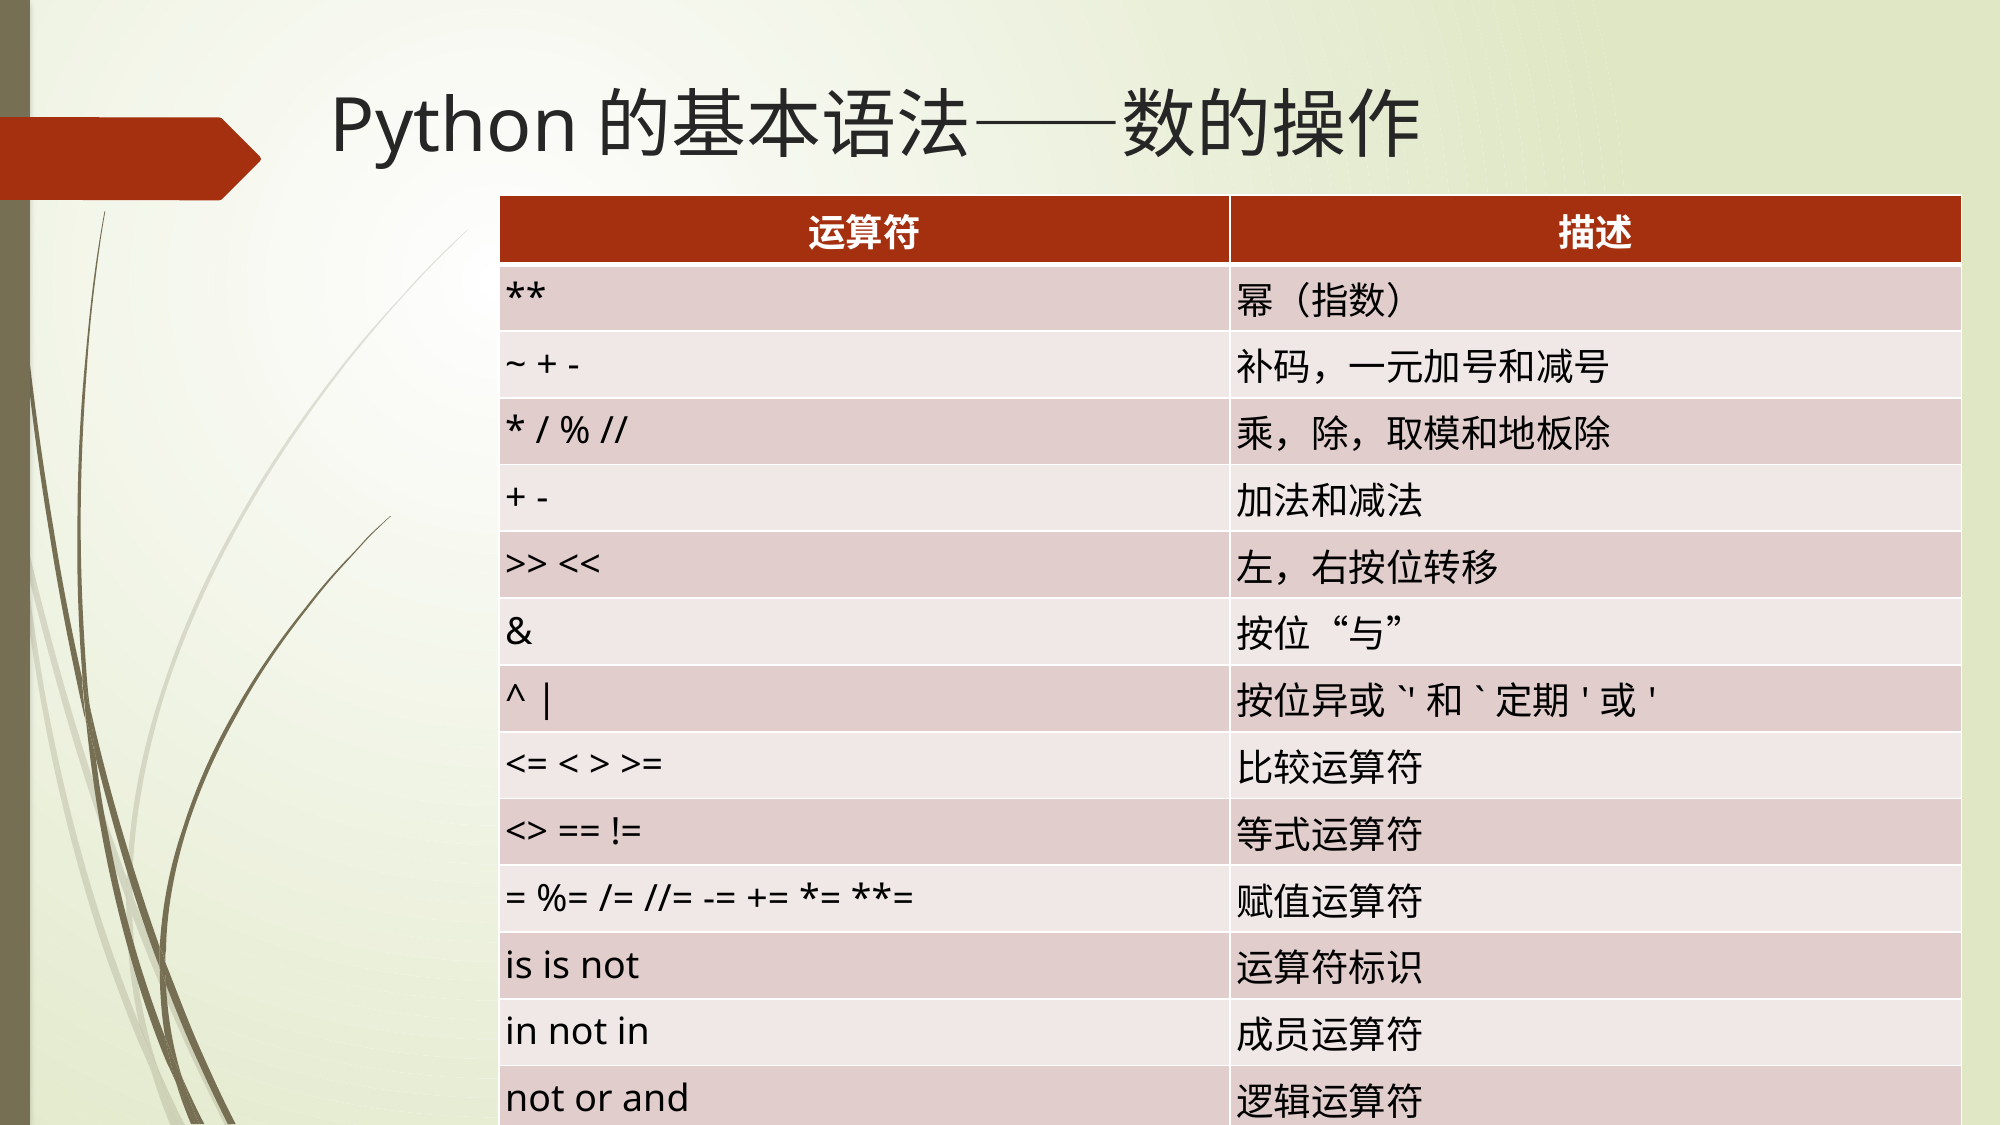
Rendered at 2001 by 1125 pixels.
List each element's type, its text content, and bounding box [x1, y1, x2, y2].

table_cell <> == != [500, 799, 1229, 864]
table_cell 加法和减法 [1231, 465, 1961, 530]
table_cell in not in [500, 1000, 1229, 1065]
table_cell 成员运算符 [1231, 1000, 1961, 1065]
table_cell 左，右按位转移 [1231, 532, 1961, 597]
table_cell = %= /= //= -= += *= **= [500, 866, 1229, 931]
table_cell ^ | [500, 666, 1229, 731]
table_header 运算符 [500, 196, 1229, 262]
table_cell 运算符标识 [1231, 933, 1961, 998]
table_cell 补码，一元加号和减号 [1231, 332, 1961, 397]
title Python的基本语法——数的操作 [314, 69, 1777, 280]
table_cell >> << [500, 532, 1229, 597]
table_cell ~ + - [500, 332, 1229, 397]
table_cell & [500, 599, 1229, 664]
table_cell 等式运算符 [1231, 799, 1961, 864]
table_cell 幂（指数） [1231, 267, 1961, 330]
table_cell not or and [500, 1066, 1229, 1125]
table_cell <= < > >= [500, 733, 1229, 798]
table_cell + - [500, 465, 1229, 530]
table_cell is is not [500, 933, 1229, 998]
table_cell 乘，除，取模和地板除 [1231, 399, 1961, 464]
table_header 描述 [1231, 196, 1961, 262]
table_cell 逻辑运算符 [1231, 1066, 1961, 1125]
table_cell 按位异或`'和`定期'或' [1231, 666, 1961, 731]
table_cell 赋值运算符 [1231, 866, 1961, 931]
table_cell ** [500, 267, 1229, 330]
table_cell * / % // [500, 399, 1229, 464]
table_cell 按位“与” [1231, 599, 1961, 664]
table_cell 比较运算符 [1231, 733, 1961, 798]
